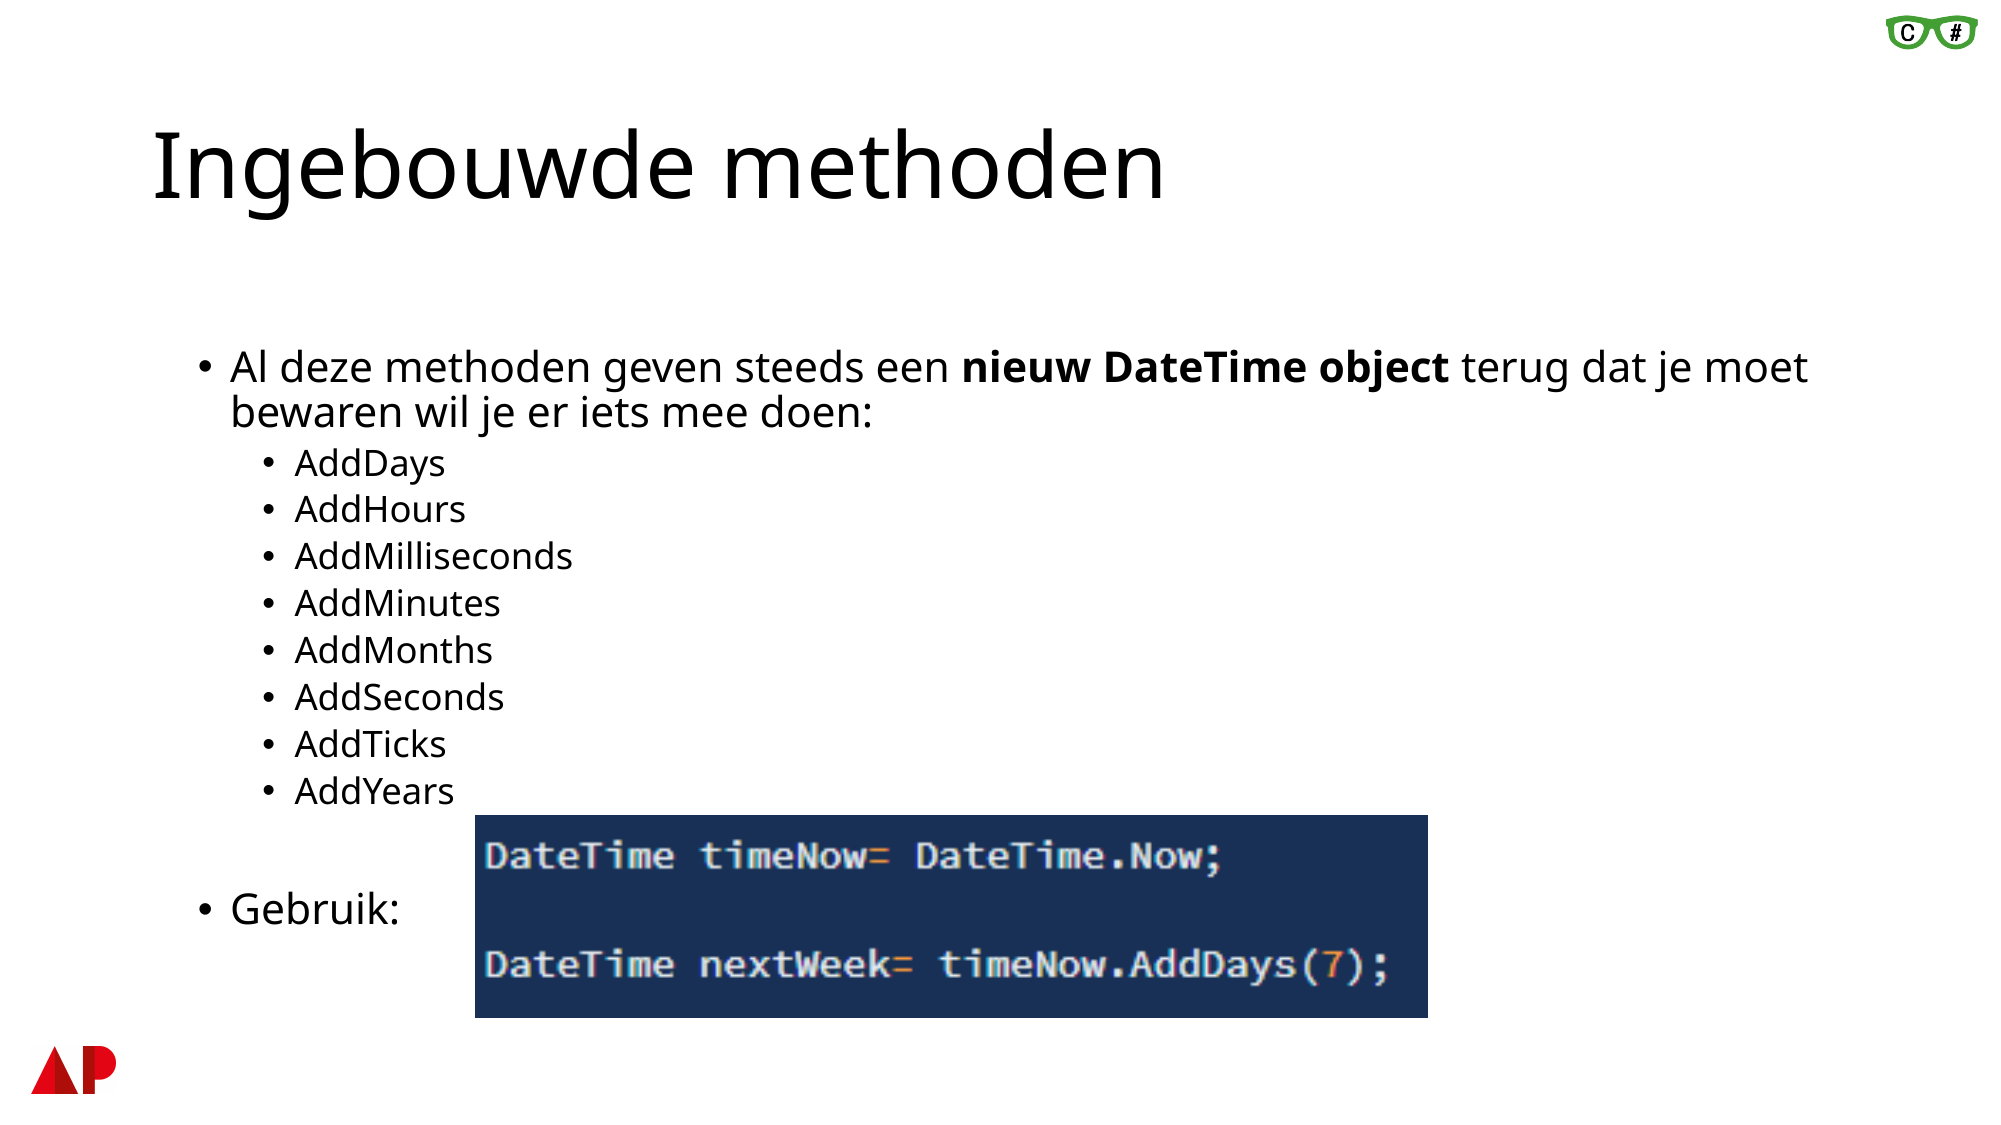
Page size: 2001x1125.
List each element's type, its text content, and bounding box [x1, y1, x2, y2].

picture [475, 815, 1428, 1018]
title Ingebouwde methoden [137, 59, 1863, 278]
picture [1876, 0, 1985, 63]
list Al deze methoden geven steeds een nieuw DateTime object terug dat je moet bewaren wil je er iets mee doen: AddDays AddHours AddMilliseconds AddMinutes AddMonths AddSeconds AddTicks AddYears Gebruik: [183, 338, 1851, 945]
picture [31, 1046, 116, 1094]
